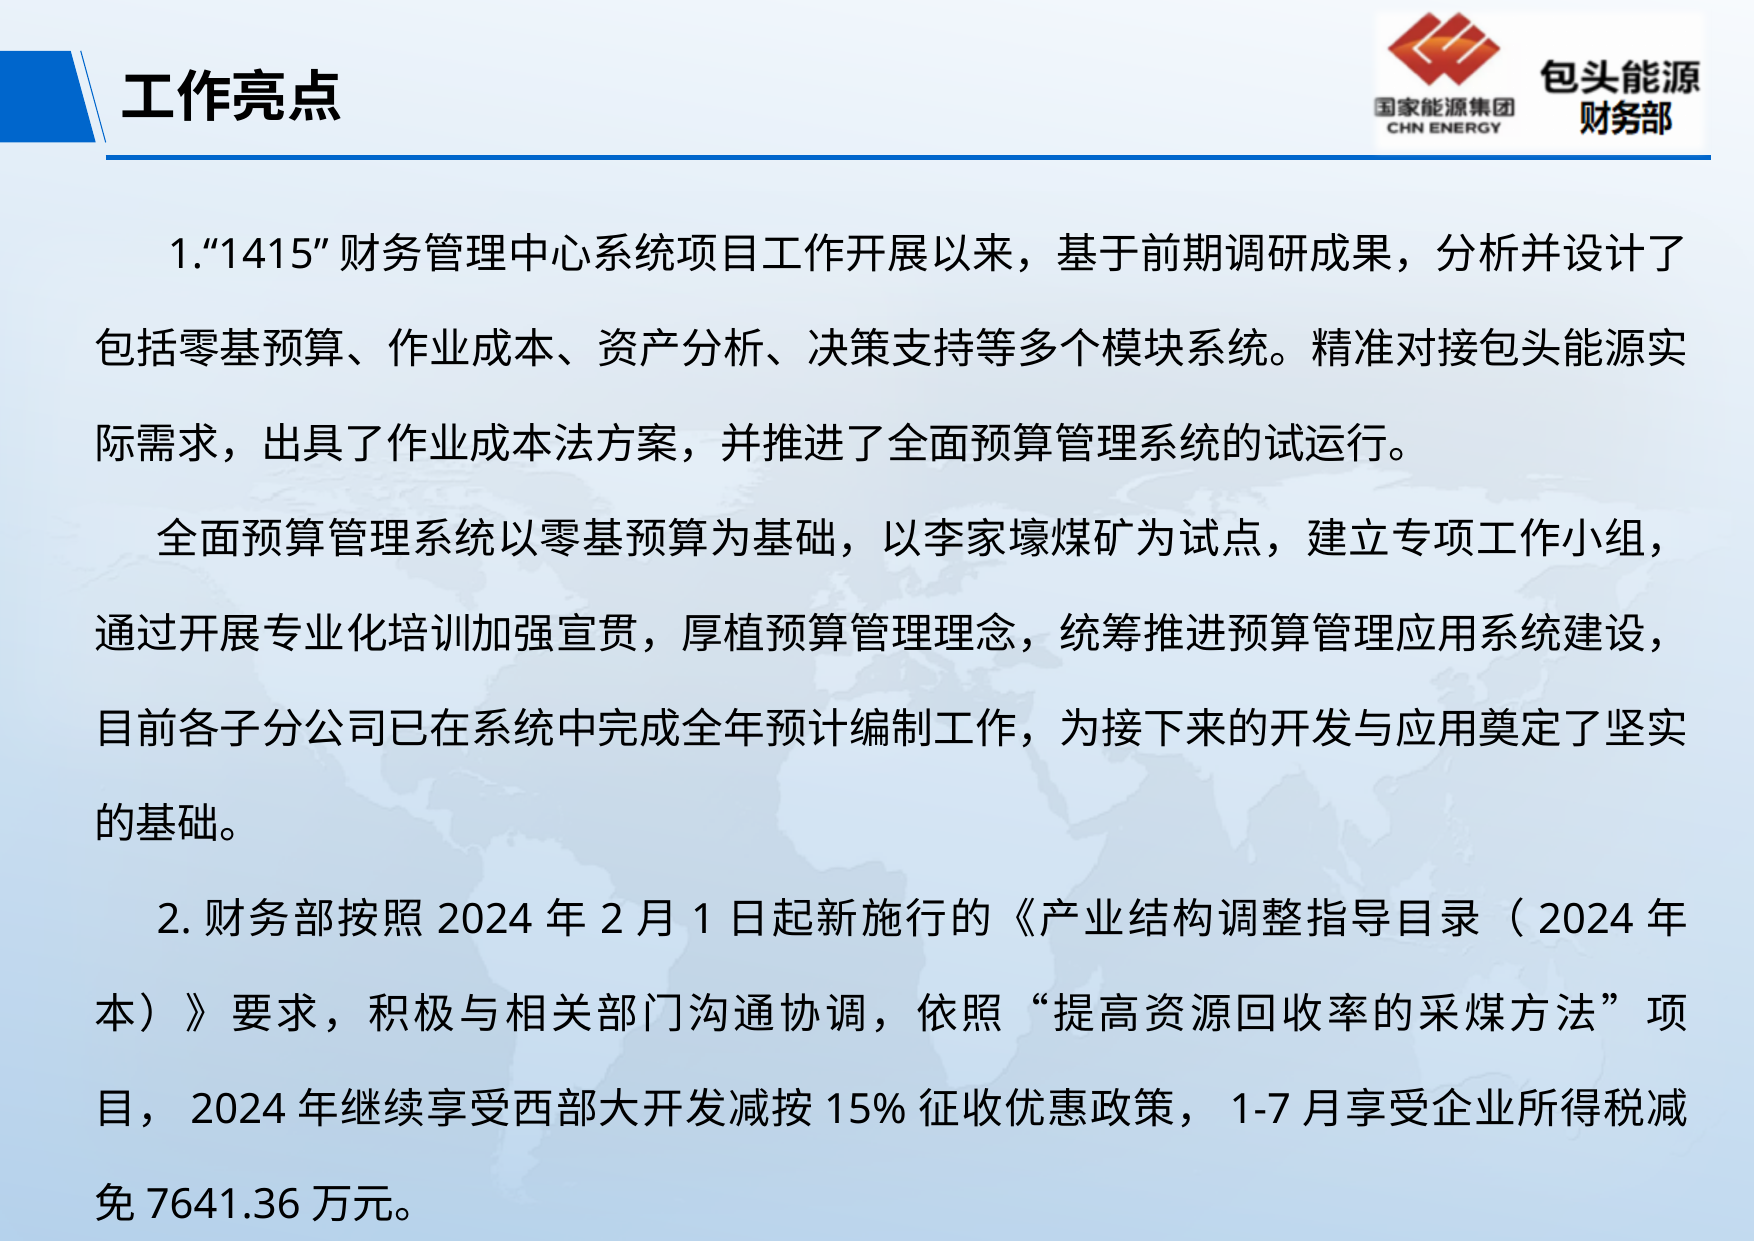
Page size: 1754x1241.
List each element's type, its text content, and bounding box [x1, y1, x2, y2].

title 工作亮点 [105, 53, 1011, 143]
text_box 1.“1415”财务管理中心系统项目工作开展以来，基于前期调研成果，分析并设计了包括零基预算、作业成本、资产分析、决策支持等多个模块系统。精准对接包头能源实际需求，出具了作业成本法方案，并推进了全面预算管理系统的试运行。 全面预算管理系统以零基预算为基础，以李家壕煤矿为试点，建立专项工作小组，通过开展专业化培训加强宣贯，厚植预算管理理念，统筹推进预算管理应用系统建设，目前各子分公司已在系统中完成全年预计编制工作，为接下来的开发与应用奠定了坚实的基础。 2.财务部按照2024年2月1日起新施行的《产业结构调整指导目录（2024年本）》要求，积极与相关部门沟通协调，依照“提高资源回收率的采煤方法”项目，2024年继续享受西部大开发减按15%征收优惠政策，1-7月享受企业所得税减免7641.36万元。 [79, 174, 1704, 1216]
picture [1381, 17, 1699, 145]
